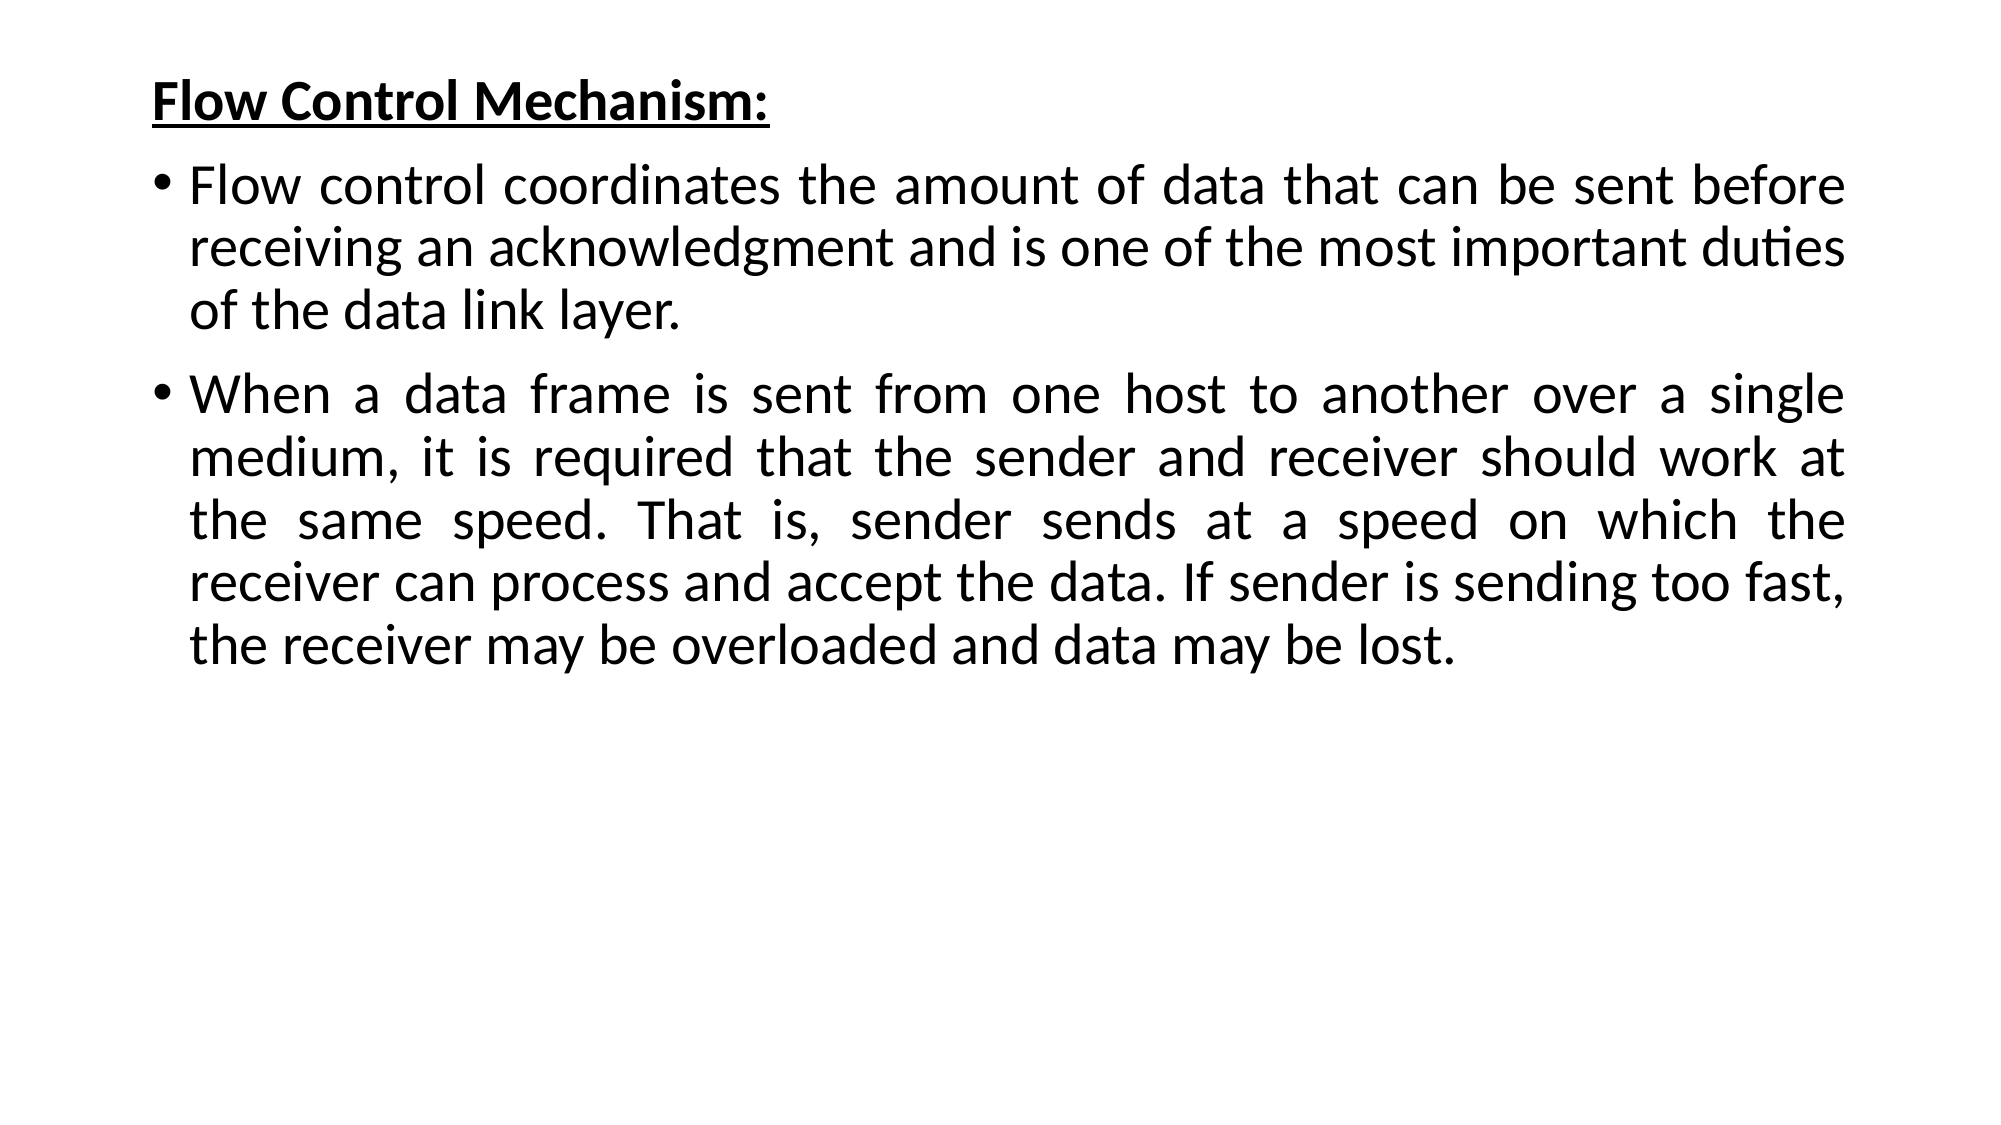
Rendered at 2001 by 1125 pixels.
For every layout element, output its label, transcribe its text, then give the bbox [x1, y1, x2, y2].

list Flow Control Mechanism: Flow control coordinates the amount of data that can be sent before receiving an acknowledgment and is one of the most important duties of the data link layer. When a data frame is sent from one host to another over a single medium, it is required that the sender and receiver should work at the same speed. That is, sender sends at a speed on which the receiver can process and accept the data. If sender is sending too fast, the receiver may be overloaded and data may be lost. [137, 62, 1863, 1014]
